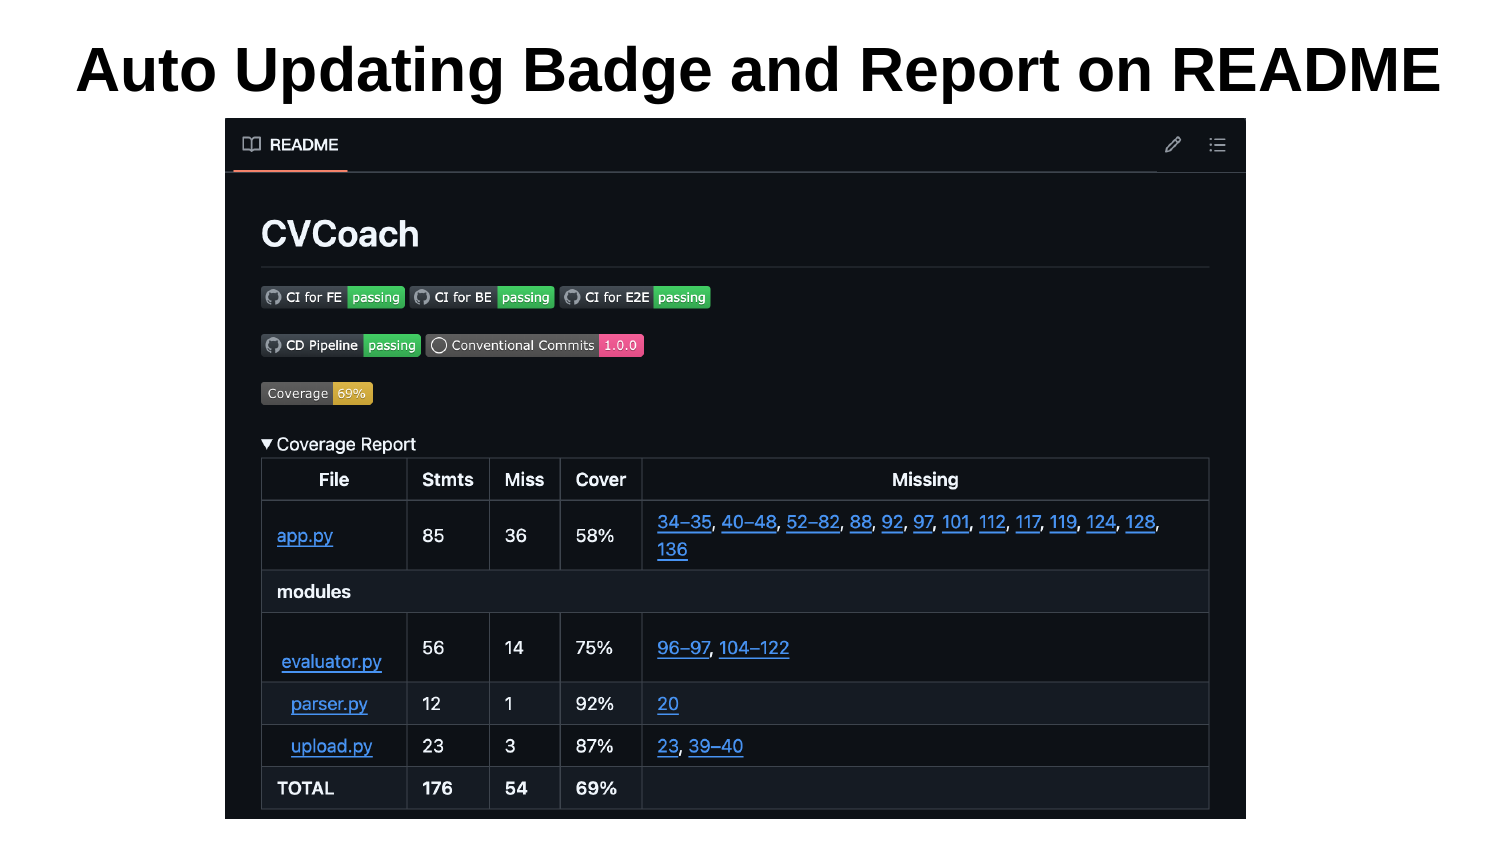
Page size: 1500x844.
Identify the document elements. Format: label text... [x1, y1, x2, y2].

title Auto Updating Badge and Report on README [49, 22, 1470, 119]
picture [225, 118, 1246, 819]
